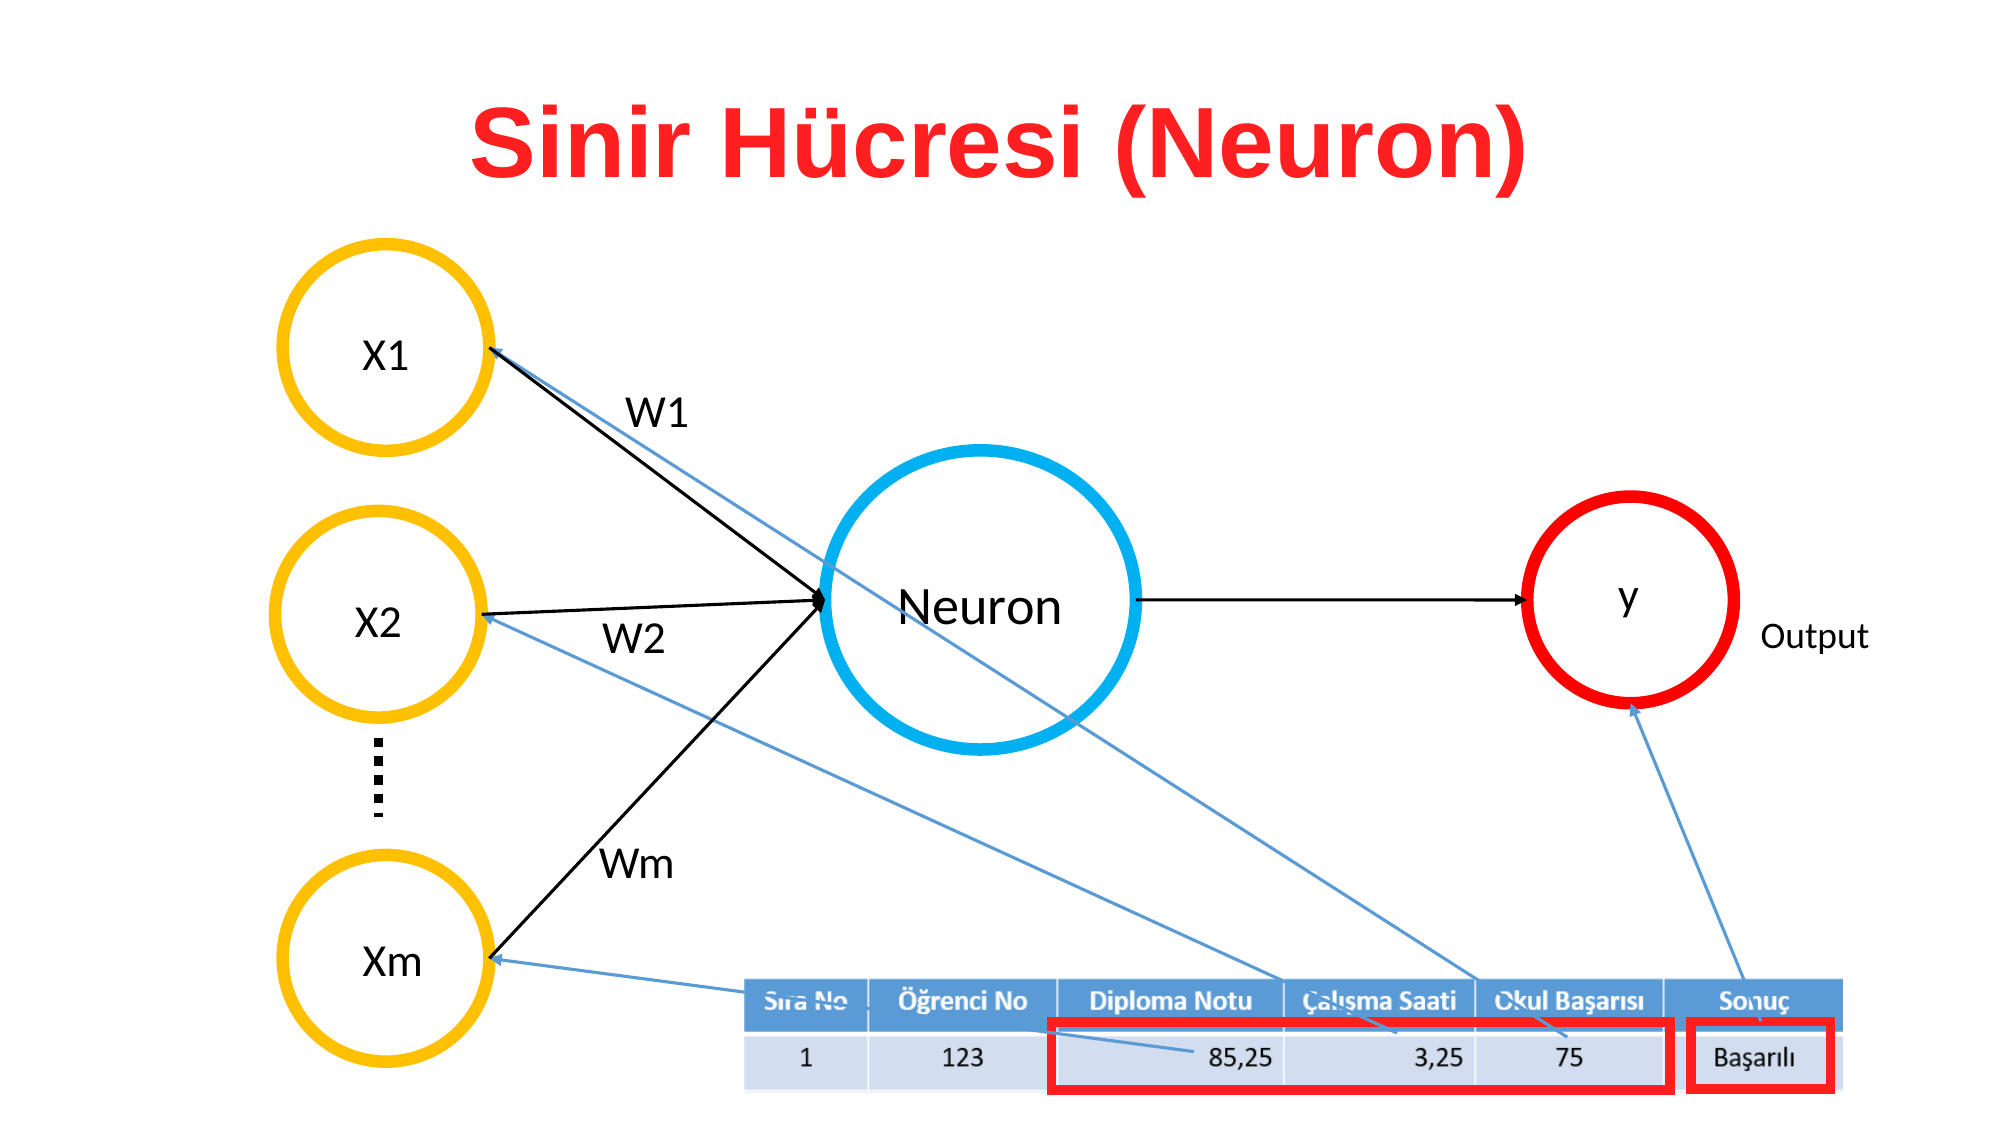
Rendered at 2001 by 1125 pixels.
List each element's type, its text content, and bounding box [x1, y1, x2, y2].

title Sinir Hücresi (Neuron) [345, 41, 1655, 208]
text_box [489, 347, 825, 599]
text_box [1630, 703, 1761, 1022]
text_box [274, 510, 482, 718]
picture [743, 973, 1843, 1093]
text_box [489, 615, 825, 959]
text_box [282, 244, 490, 451]
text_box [481, 615, 489, 1034]
text_box Output [1745, 603, 1885, 664]
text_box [489, 347, 1568, 1038]
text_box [282, 854, 490, 1062]
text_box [1568, 496, 1734, 704]
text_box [481, 599, 825, 615]
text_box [489, 1038, 1194, 1052]
